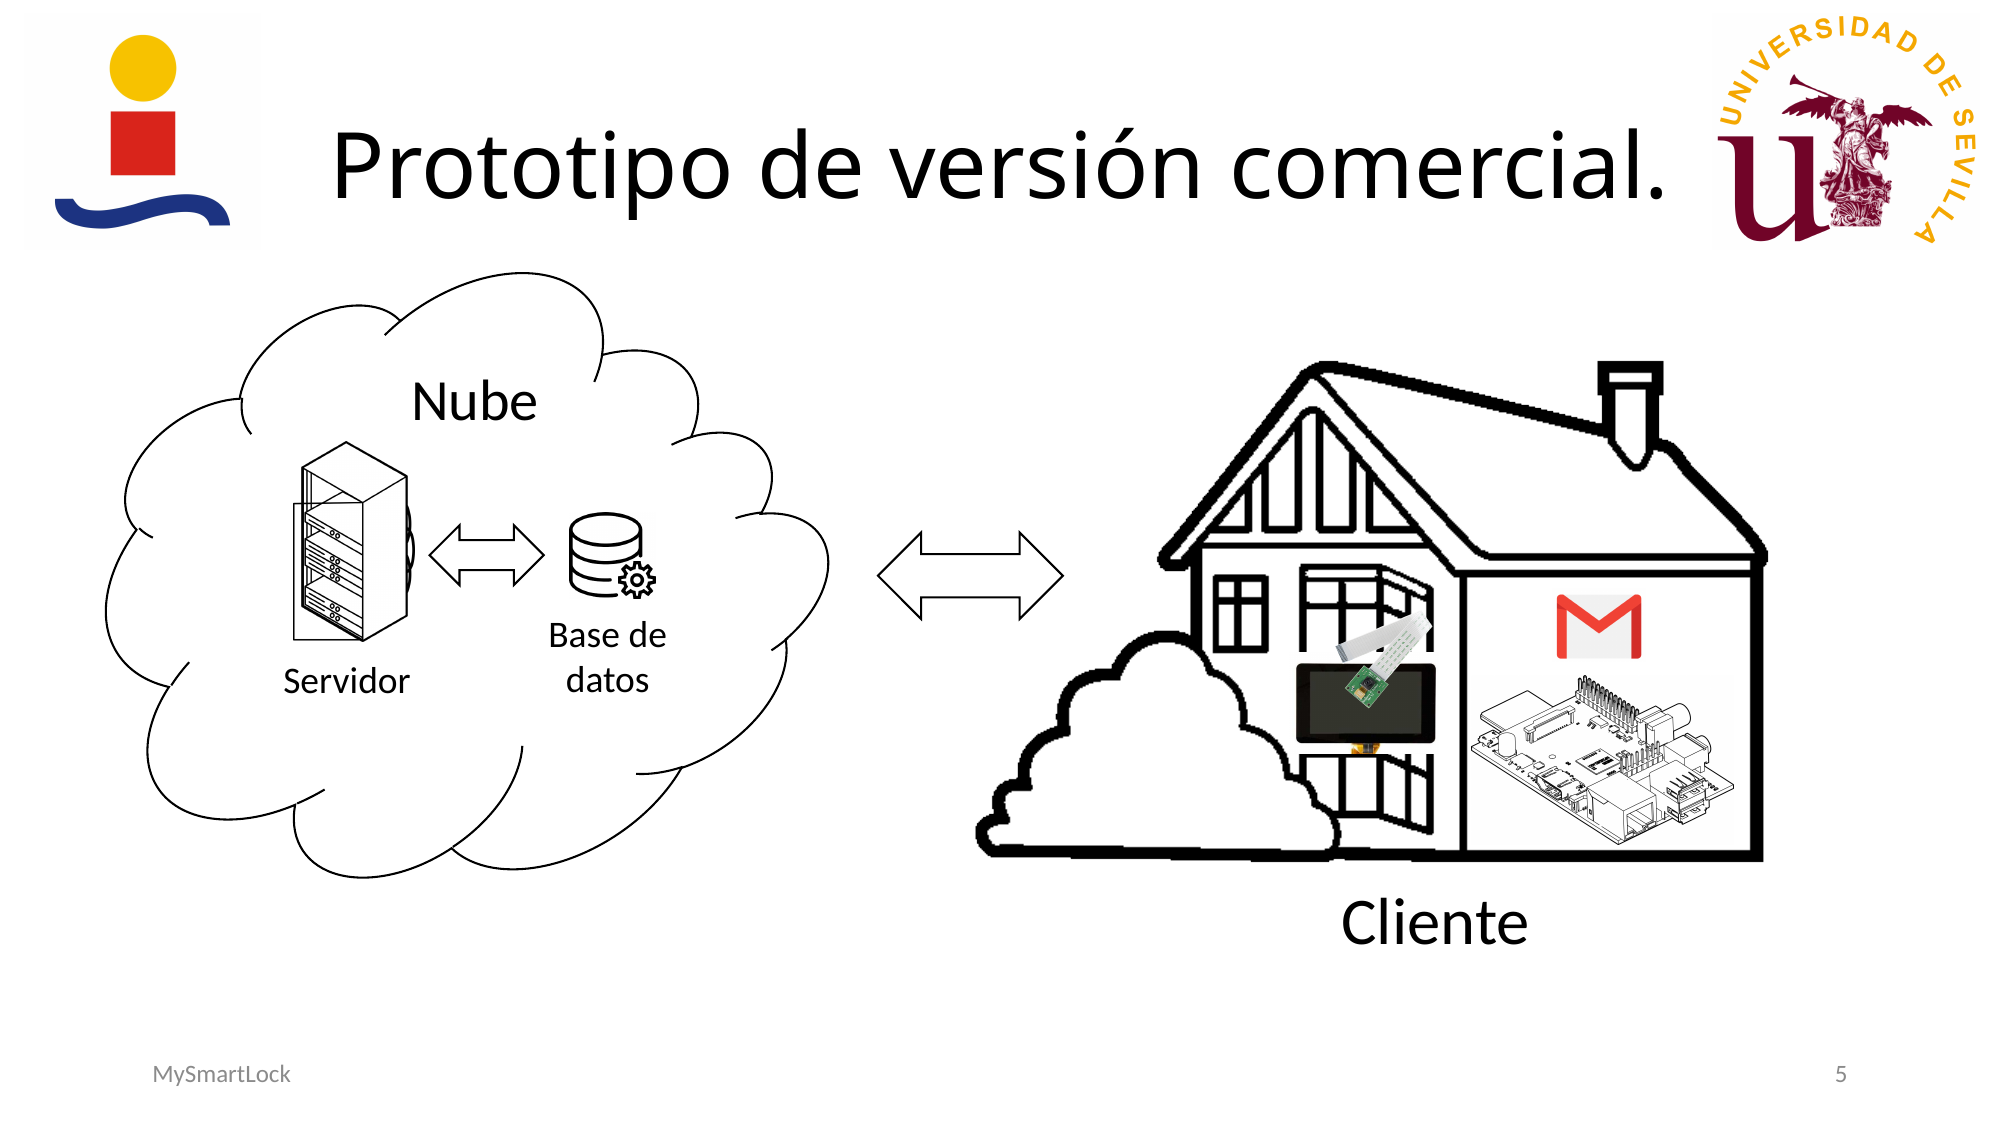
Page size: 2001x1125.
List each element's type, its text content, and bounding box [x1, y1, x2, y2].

footer MySmartLock [137, 1042, 813, 1103]
text_box [876, 534, 918, 618]
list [569, 512, 657, 599]
text_box Nube [358, 355, 592, 440]
picture [918, 255, 1826, 967]
slide_number 5 [1412, 1042, 1863, 1103]
title Prototipo de versión comercial. [287, 59, 1713, 278]
text_box [104, 272, 830, 879]
picture [24, 13, 261, 250]
picture [293, 441, 415, 642]
picture [1712, 13, 1980, 250]
